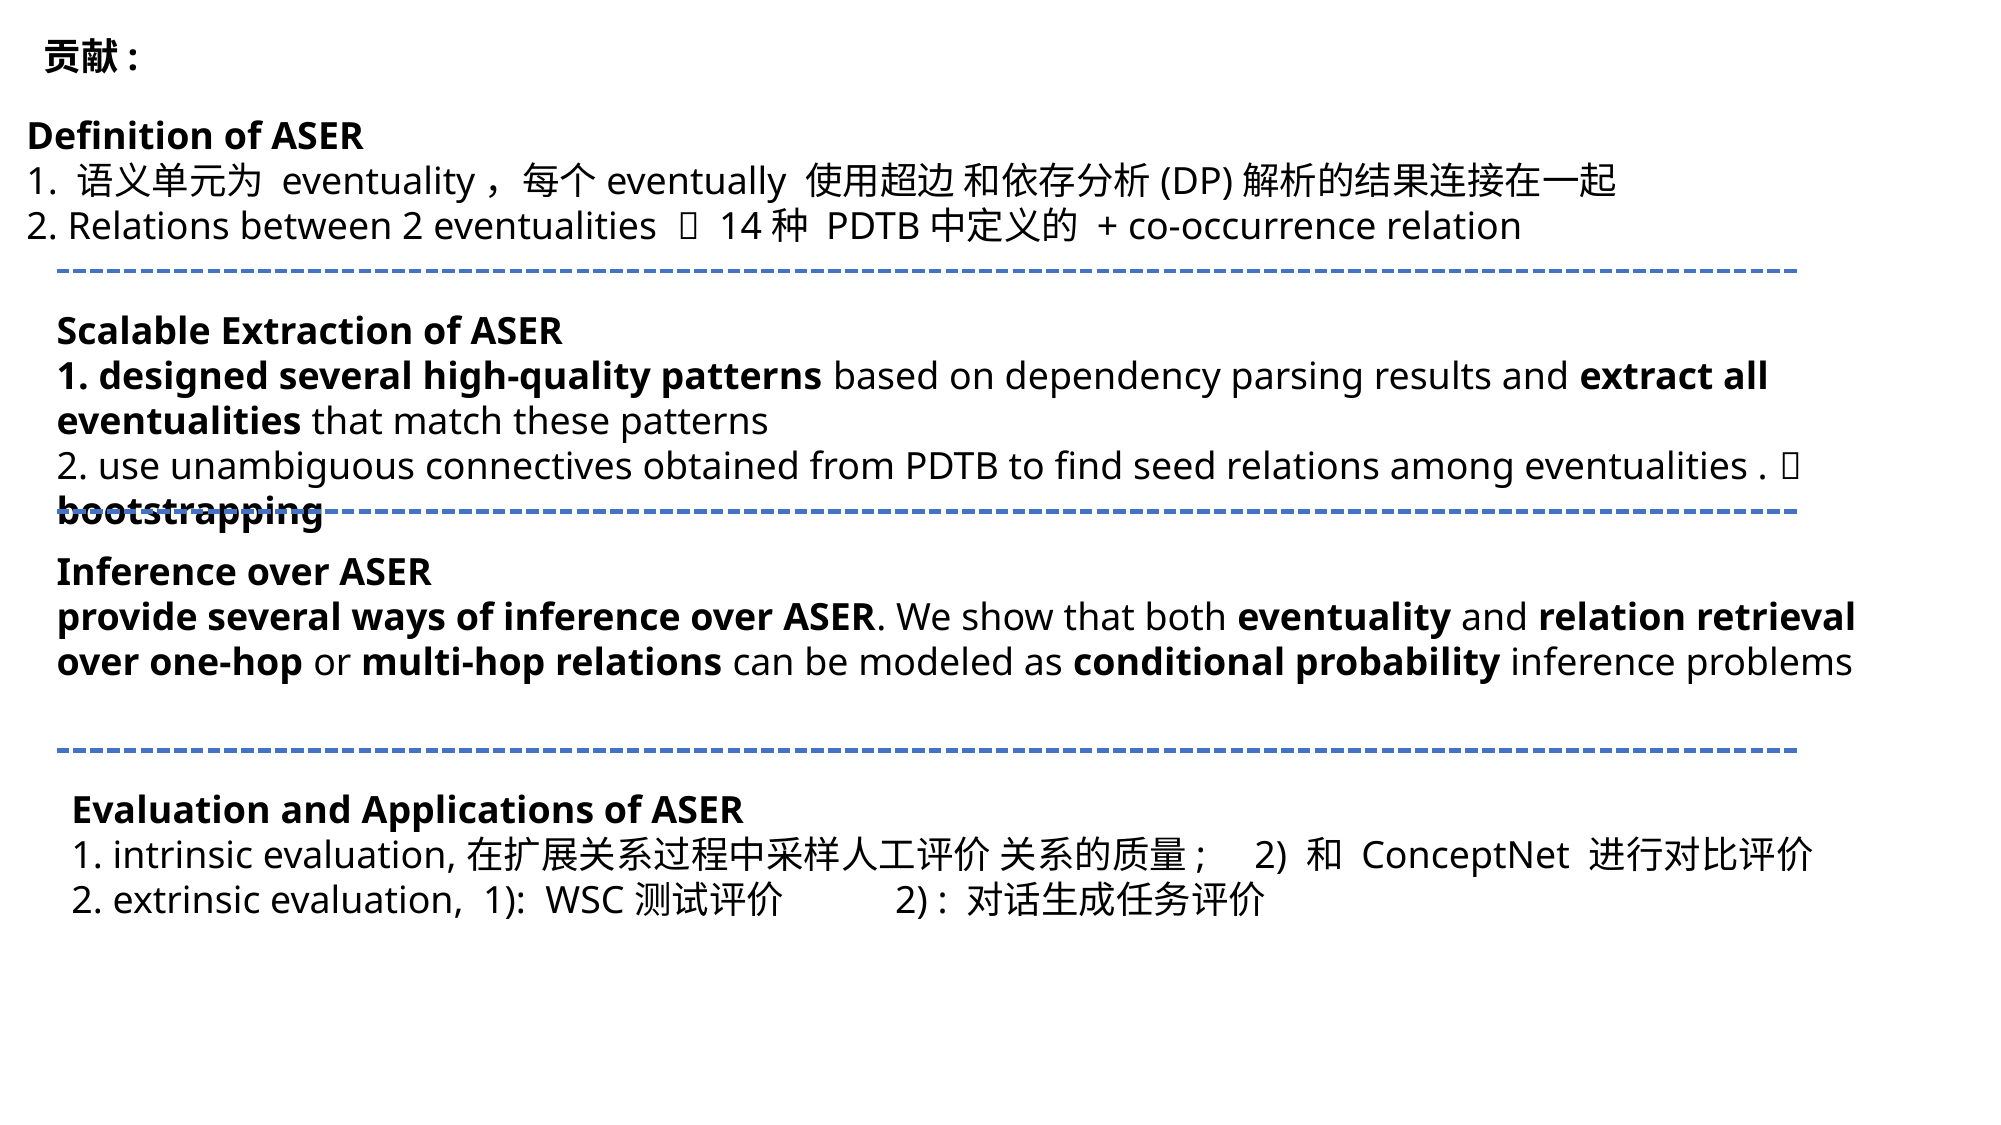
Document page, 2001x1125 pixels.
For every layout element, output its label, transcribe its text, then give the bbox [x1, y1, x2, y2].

text_box Definition of ASER 1. 语义单元为 eventuality，每个eventually 使用超边 和依存分析(DP)解析的结果连接在一起 2. Relations between 2 eventualities  14种 PDTB中定义的 + co-occurrence relation [11, 104, 1632, 255]
text_box Scalable Extraction of ASER 1. designed several high-quality patterns based on dependency parsing results and extract all eventualities that match these patterns 2. use unambiguous connectives obtained from PDTB to find seed relations among eventualities .  bootstrapping [41, 299, 1958, 540]
text_box Inference over ASER provide several ways of inference over ASER. We show that both eventuality and relation retrieval over one-hop or multi-hop relations can be modeled as conditional probability inference problems [41, 540, 1895, 691]
text_box 贡献: [28, 25, 223, 86]
text_box Evaluation and Applications of ASER 1. intrinsic evaluation,在扩展关系过程中采样人工评价 关系的质量; 2) 和 ConceptNet 进行对比评价 2. extrinsic evaluation, 1): WSC测试评价 2) : 对话生成任务评价 [56, 778, 1973, 929]
